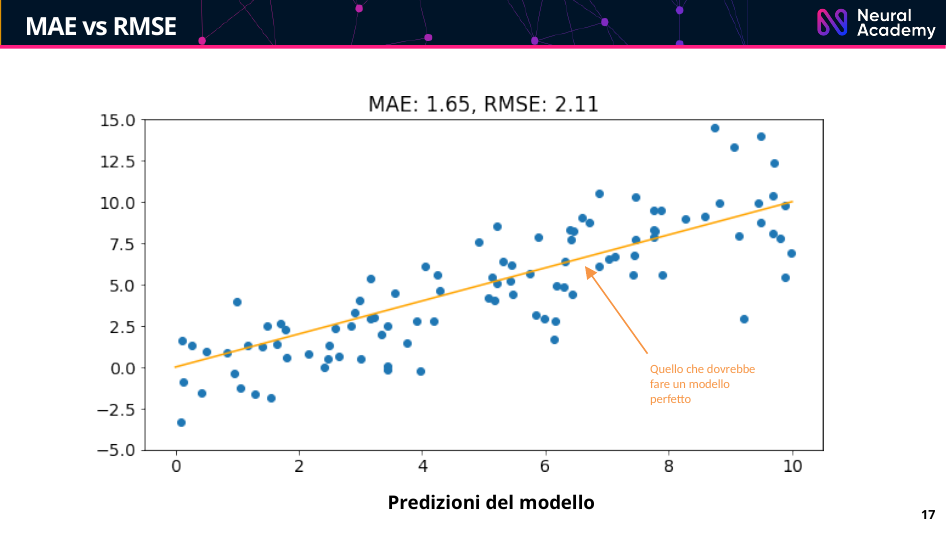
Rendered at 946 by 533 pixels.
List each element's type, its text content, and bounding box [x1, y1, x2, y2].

picture [96, 96, 824, 473]
slide_number 17 [913, 503, 938, 533]
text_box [584, 265, 648, 354]
text_box Predizioni del modello [372, 483, 648, 521]
picture [0, 0, 946, 45]
